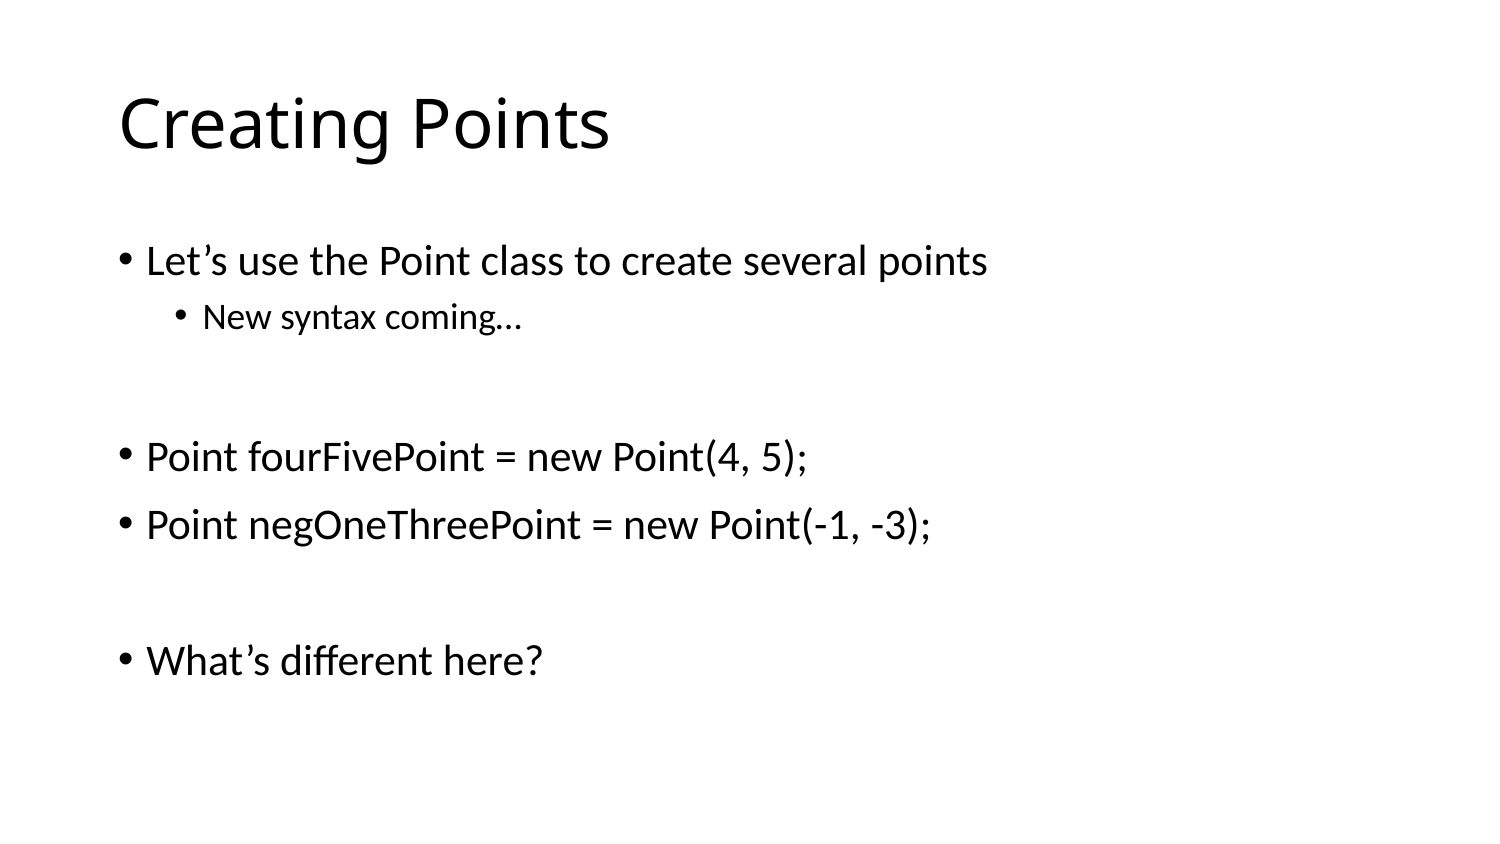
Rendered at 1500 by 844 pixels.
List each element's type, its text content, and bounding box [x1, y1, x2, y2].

title Creating Points [103, 44, 1397, 208]
list Let’s use the Point class to create several points New syntax coming… Point fourFivePoint = new Point(4, 5); Point negOneThreePoint = new Point(-1, -3); What’s different here? [103, 224, 1397, 760]
